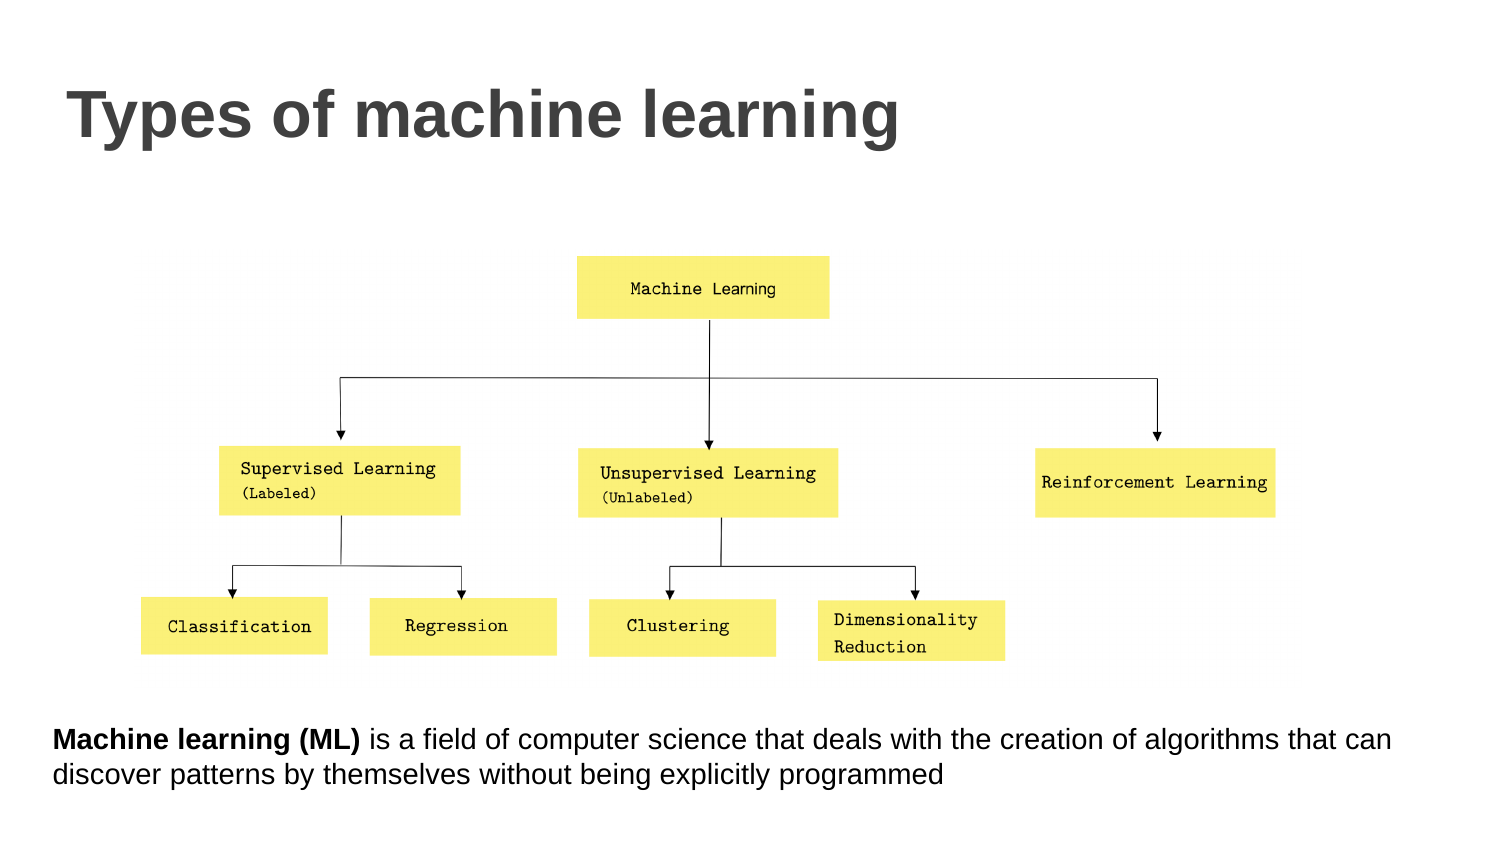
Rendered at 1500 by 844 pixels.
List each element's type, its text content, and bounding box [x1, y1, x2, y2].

picture [134, 248, 1303, 688]
title Types of machine learning [51, 48, 1449, 180]
text_box Machine learning (ML) is a field of computer science that deals with the creation of algorithms that can discover patterns by themselves without being explicitly programmed [37, 705, 1457, 844]
